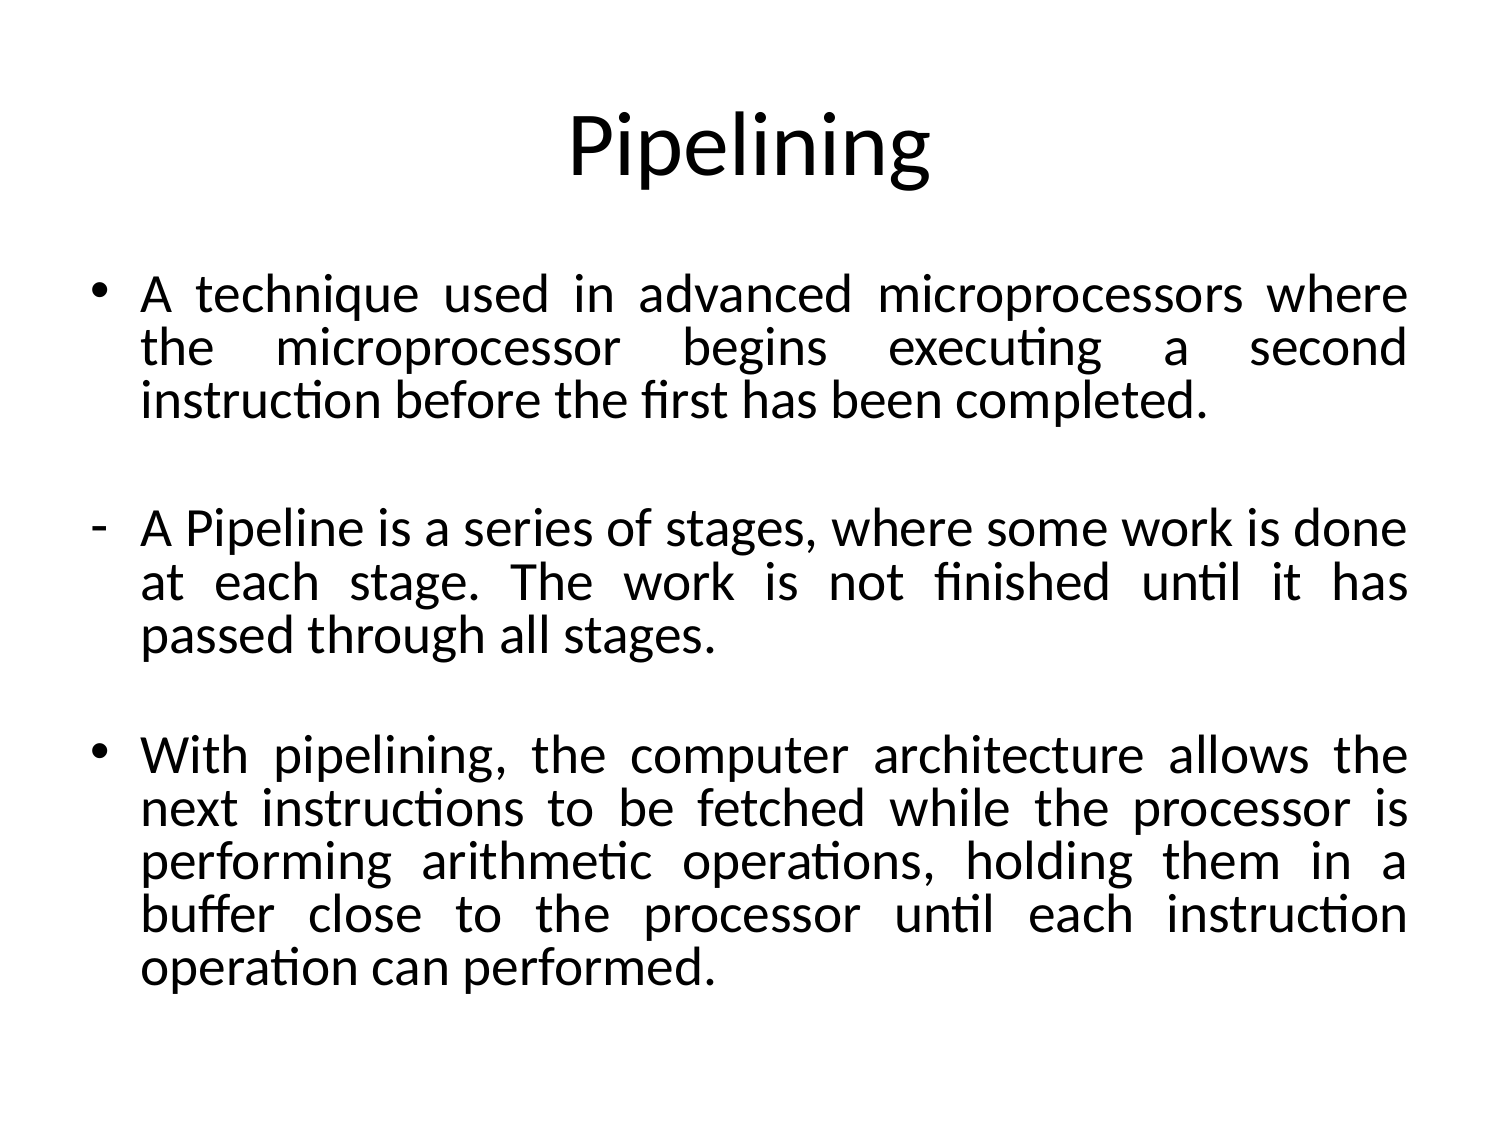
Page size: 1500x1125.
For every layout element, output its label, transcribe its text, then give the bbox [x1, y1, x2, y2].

title Pipelining [75, 45, 1425, 233]
list A technique used in advanced microprocessors where the microprocessor begins executing a second instruction before the first has been completed. A Pipeline is a series of stages, where some work is done at each stage. The work is not finished until it has passed through all stages. With pipelining, the computer architecture allows the next instructions to be fetched while the processor is performing arithmetic operations, holding them in a buffer close to the processor until each instruction operation can performed. [75, 262, 1425, 1005]
